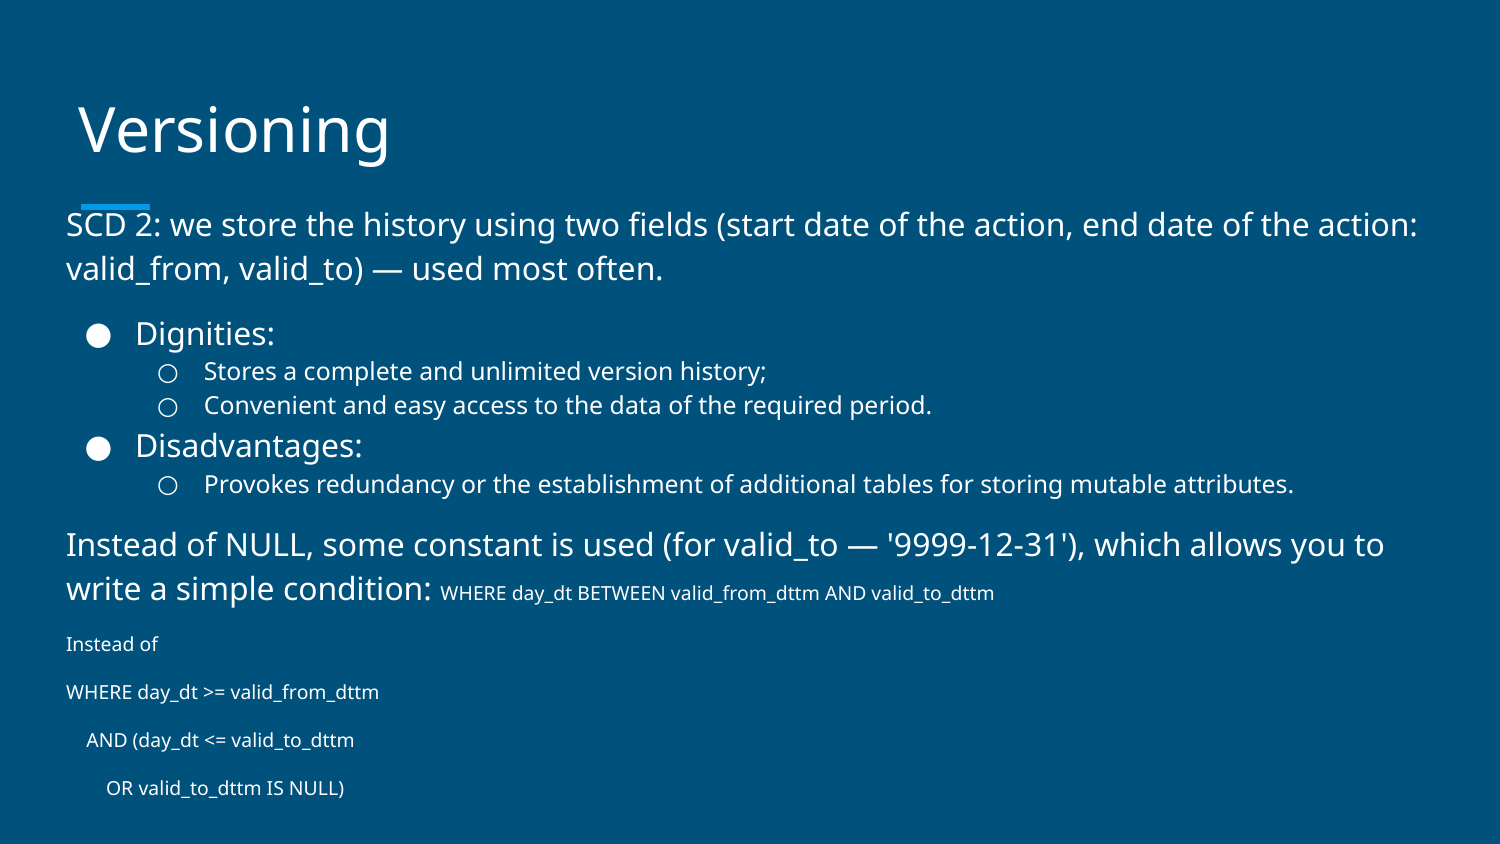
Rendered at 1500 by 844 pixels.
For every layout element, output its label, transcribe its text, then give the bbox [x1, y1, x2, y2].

title Versioning [63, 75, 1437, 184]
list SCD 2: we store the history using two fields (start date of the action, end date of the action: valid_from, valid_to) — used most often. Dignities: Stores a complete and unlimited version history; Convenient and easy access to the data of the required period. Disadvantages: Provokes redundancy or the establishment of additional tables for storing mutable attributes. Instead of NULL, some constant is used (for valid_to — '9999-12-31'), which allows you to write a simple condition: WHERE day_dt BETWEEN valid_from_dttm AND valid_to_dttm Instead of WHERE day_dt >= valid_from_dttm AND (day_dt <= valid_to_dttm OR valid_to_dttm IS NULL) [51, 184, 1449, 815]
